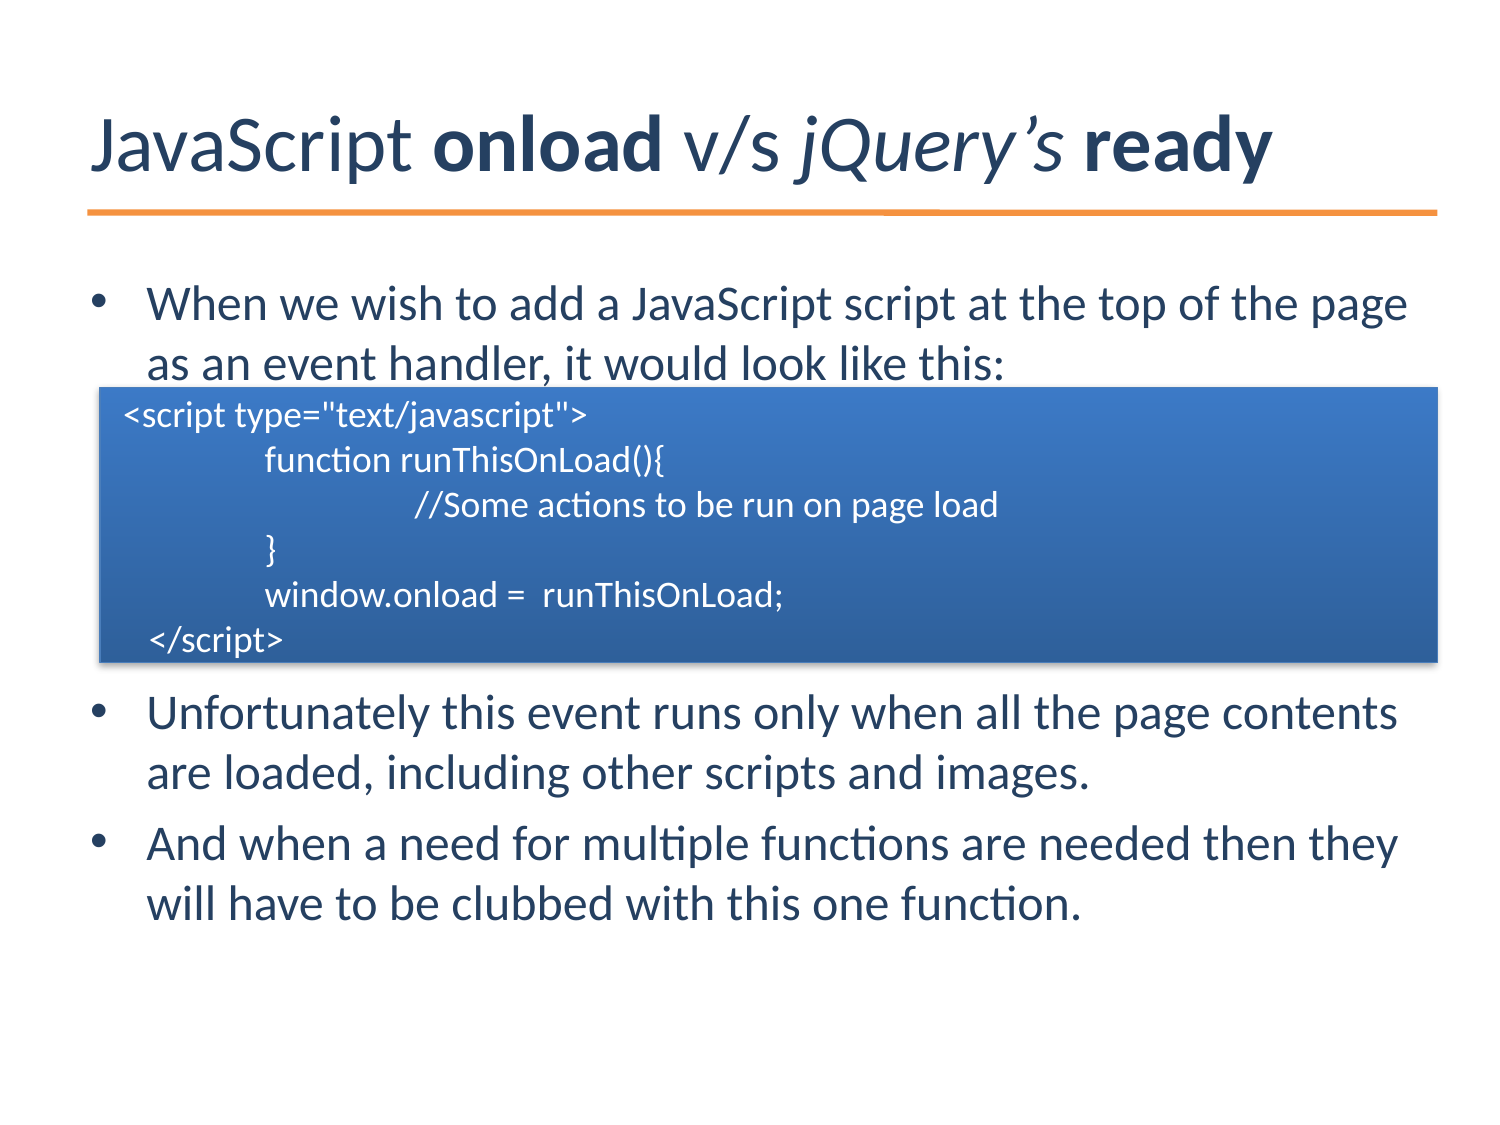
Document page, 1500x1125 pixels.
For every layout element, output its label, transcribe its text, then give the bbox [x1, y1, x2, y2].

text_box <script type="text/javascript"> function runThisOnLoad(){ //Some actions to be run on page load } window.onload = runThisOnLoad; </script> [99, 387, 1438, 663]
title JavaScript onload v/s jQuery’s ready [75, 45, 1425, 233]
list When we wish to add a JavaScript script at the top of the page as an event handler, it would look like this: Unfortunately this event runs only when all the page contents are loaded, including other scripts and images. And when a need for multiple functions are needed then they will have to be clubbed with this one function. [75, 262, 1425, 1005]
